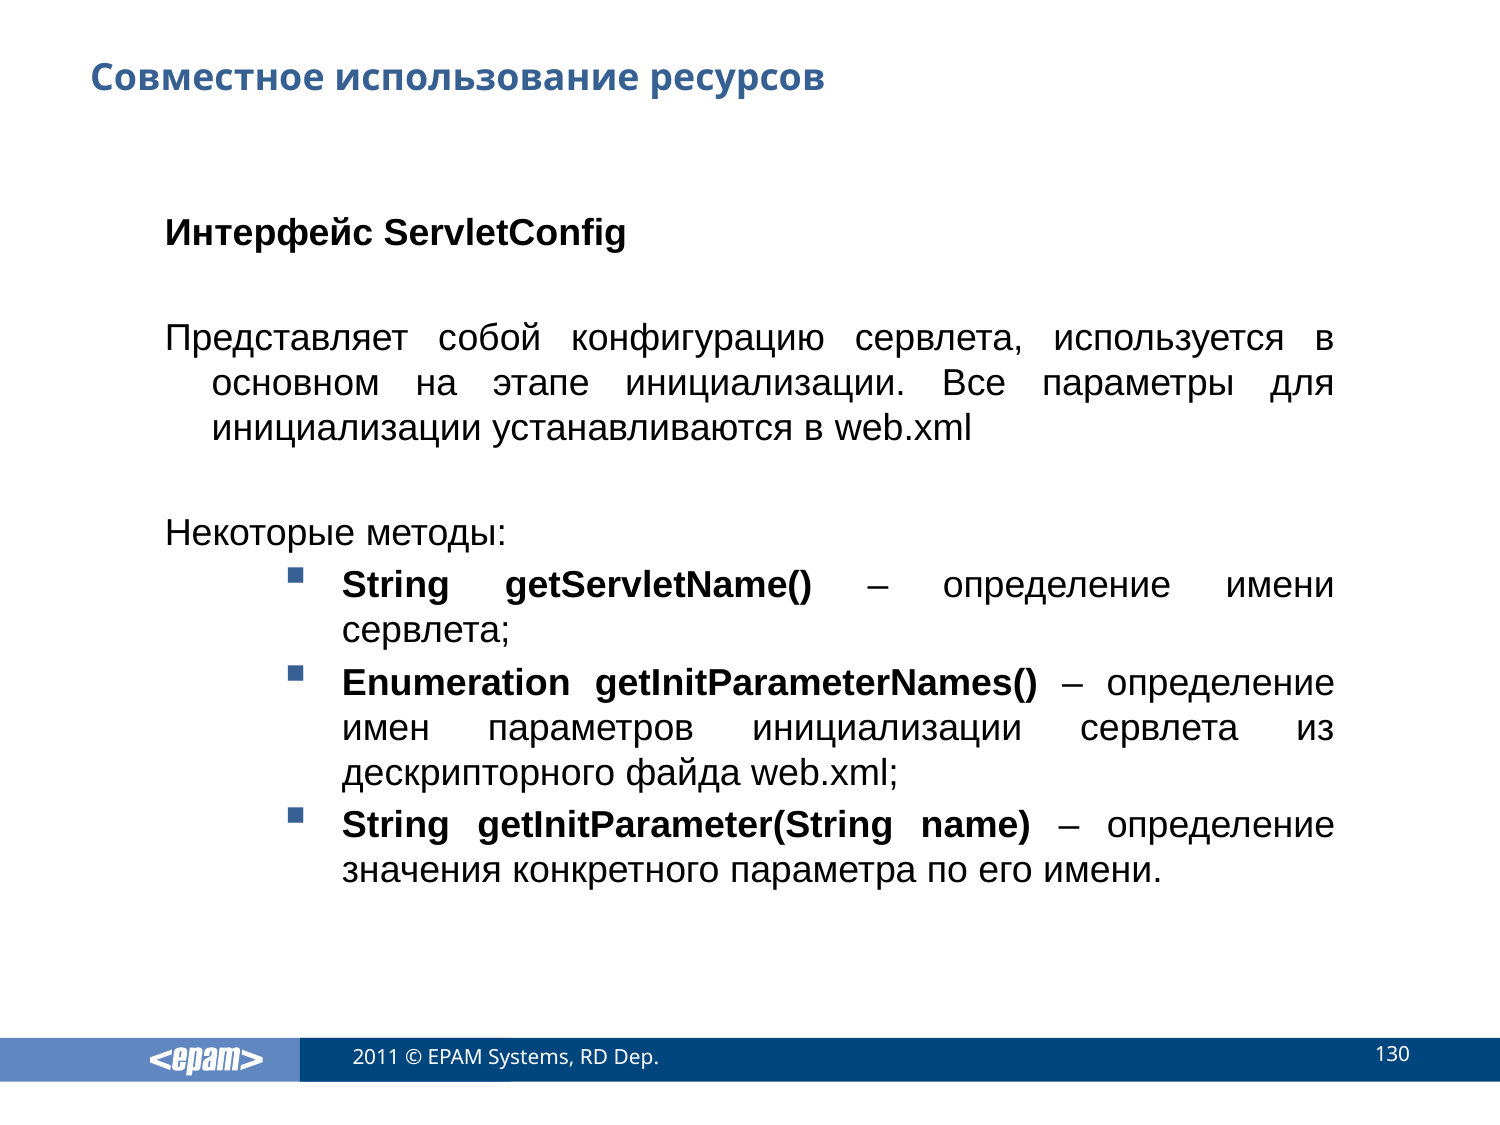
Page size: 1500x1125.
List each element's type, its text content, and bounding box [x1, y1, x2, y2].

list Интерфейс ServletConfig Представляет собой конфигурацию сервлета, используется в основном на этапе инициализации. Все параметры для инициализации устанавливаются в web.xml Некоторые методы: String getServletName() – определение имени сервлета; Enumeration getInitParameterNames() – определение имен параметров инициализации сервлета из дескрипторного файда web.xml; String getInitParameter(String name) – определение значения конкретного параметра по его имени. [150, 200, 1350, 988]
footer 2011 © EPAM Systems, RD Dep. [337, 1028, 738, 1088]
slide_number 130 [1262, 1025, 1425, 1085]
title Совместное использование ресурсов [75, 45, 1425, 163]
